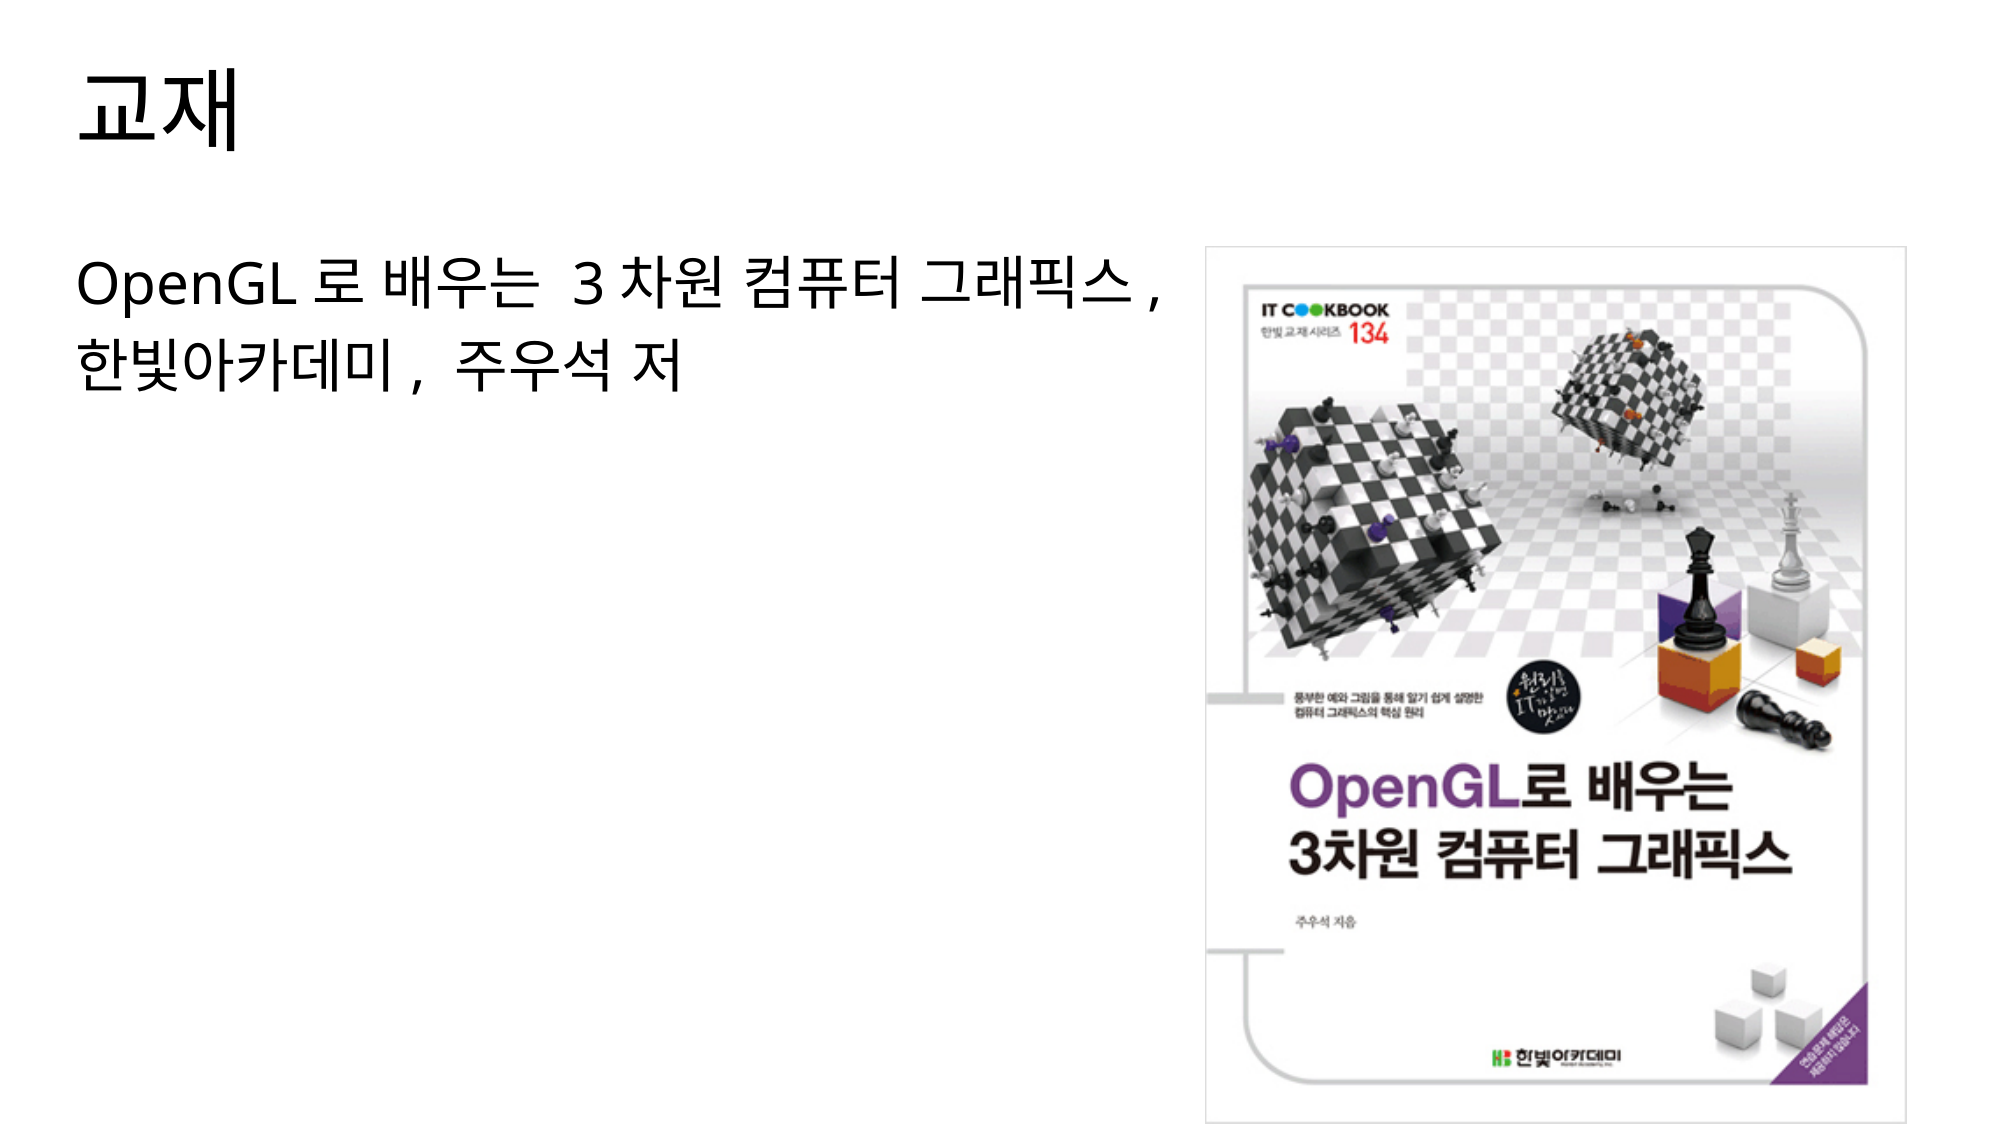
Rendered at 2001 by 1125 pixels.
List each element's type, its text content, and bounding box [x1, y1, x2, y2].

title 교재 [60, 51, 1786, 179]
list OpenGL로 배우는 3차원 컴퓨터 그래픽스, 한빛아카데미, 주우석 저 [60, 246, 1205, 961]
picture [1205, 246, 1907, 1124]
